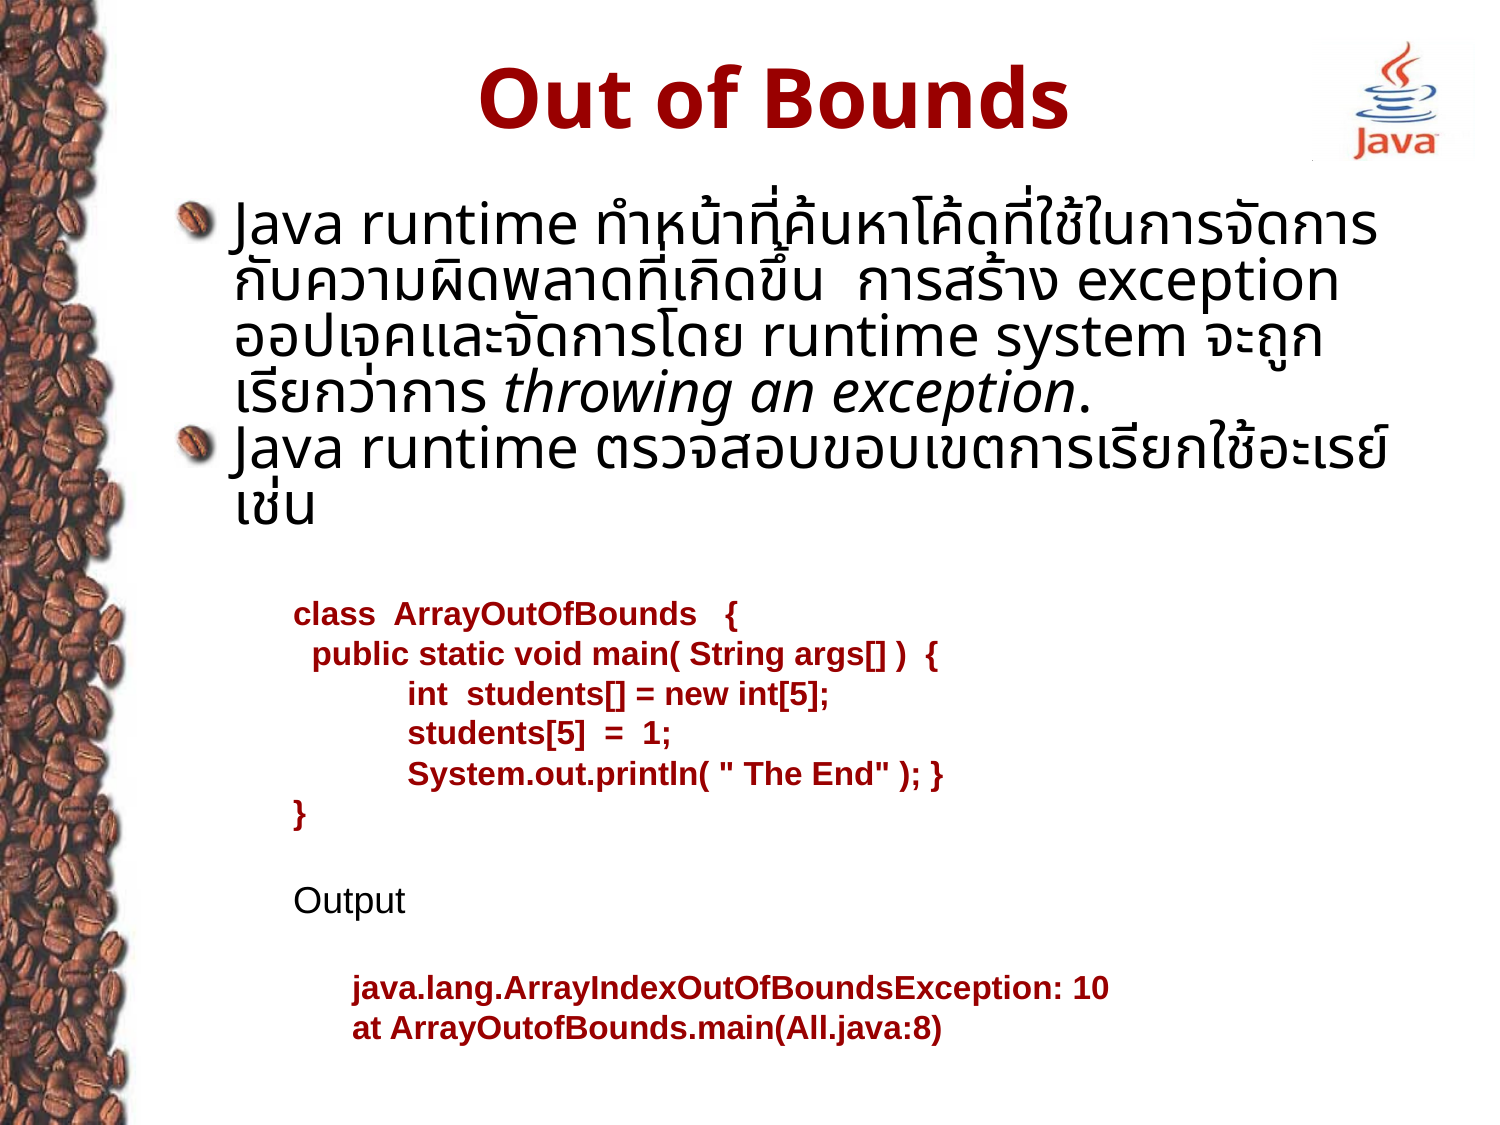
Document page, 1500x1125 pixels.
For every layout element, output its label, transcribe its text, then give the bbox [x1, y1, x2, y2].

list Java runtime ทำหน้าที่ค้นหาโค้ดที่ใช้ในการจัดการกับความผิดพลาดที่เกิดขึ้น การสร้าง exception ออปเจคและจัดการโดย runtime system จะถูกเรียกว่าการ throwing an exception. Java runtime ตรวจสอบขอบเขตการเรียกใช้อะเรย์ เช่น class ArrayOutOfBounds { public static void main( String args[] ) { int students[] = new int[5]; students[5] = 1; System.out.println( " The End" ); } } Output java.lang.ArrayIndexOutOfBoundsException: 10 at ArrayOutofBounds.main(All.java:8) [174, 199, 1401, 1051]
picture [174, 198, 220, 244]
title Out of Bounds [419, 37, 1129, 171]
picture [1312, 37, 1475, 161]
picture [0, 0, 141, 1125]
picture [174, 422, 220, 468]
